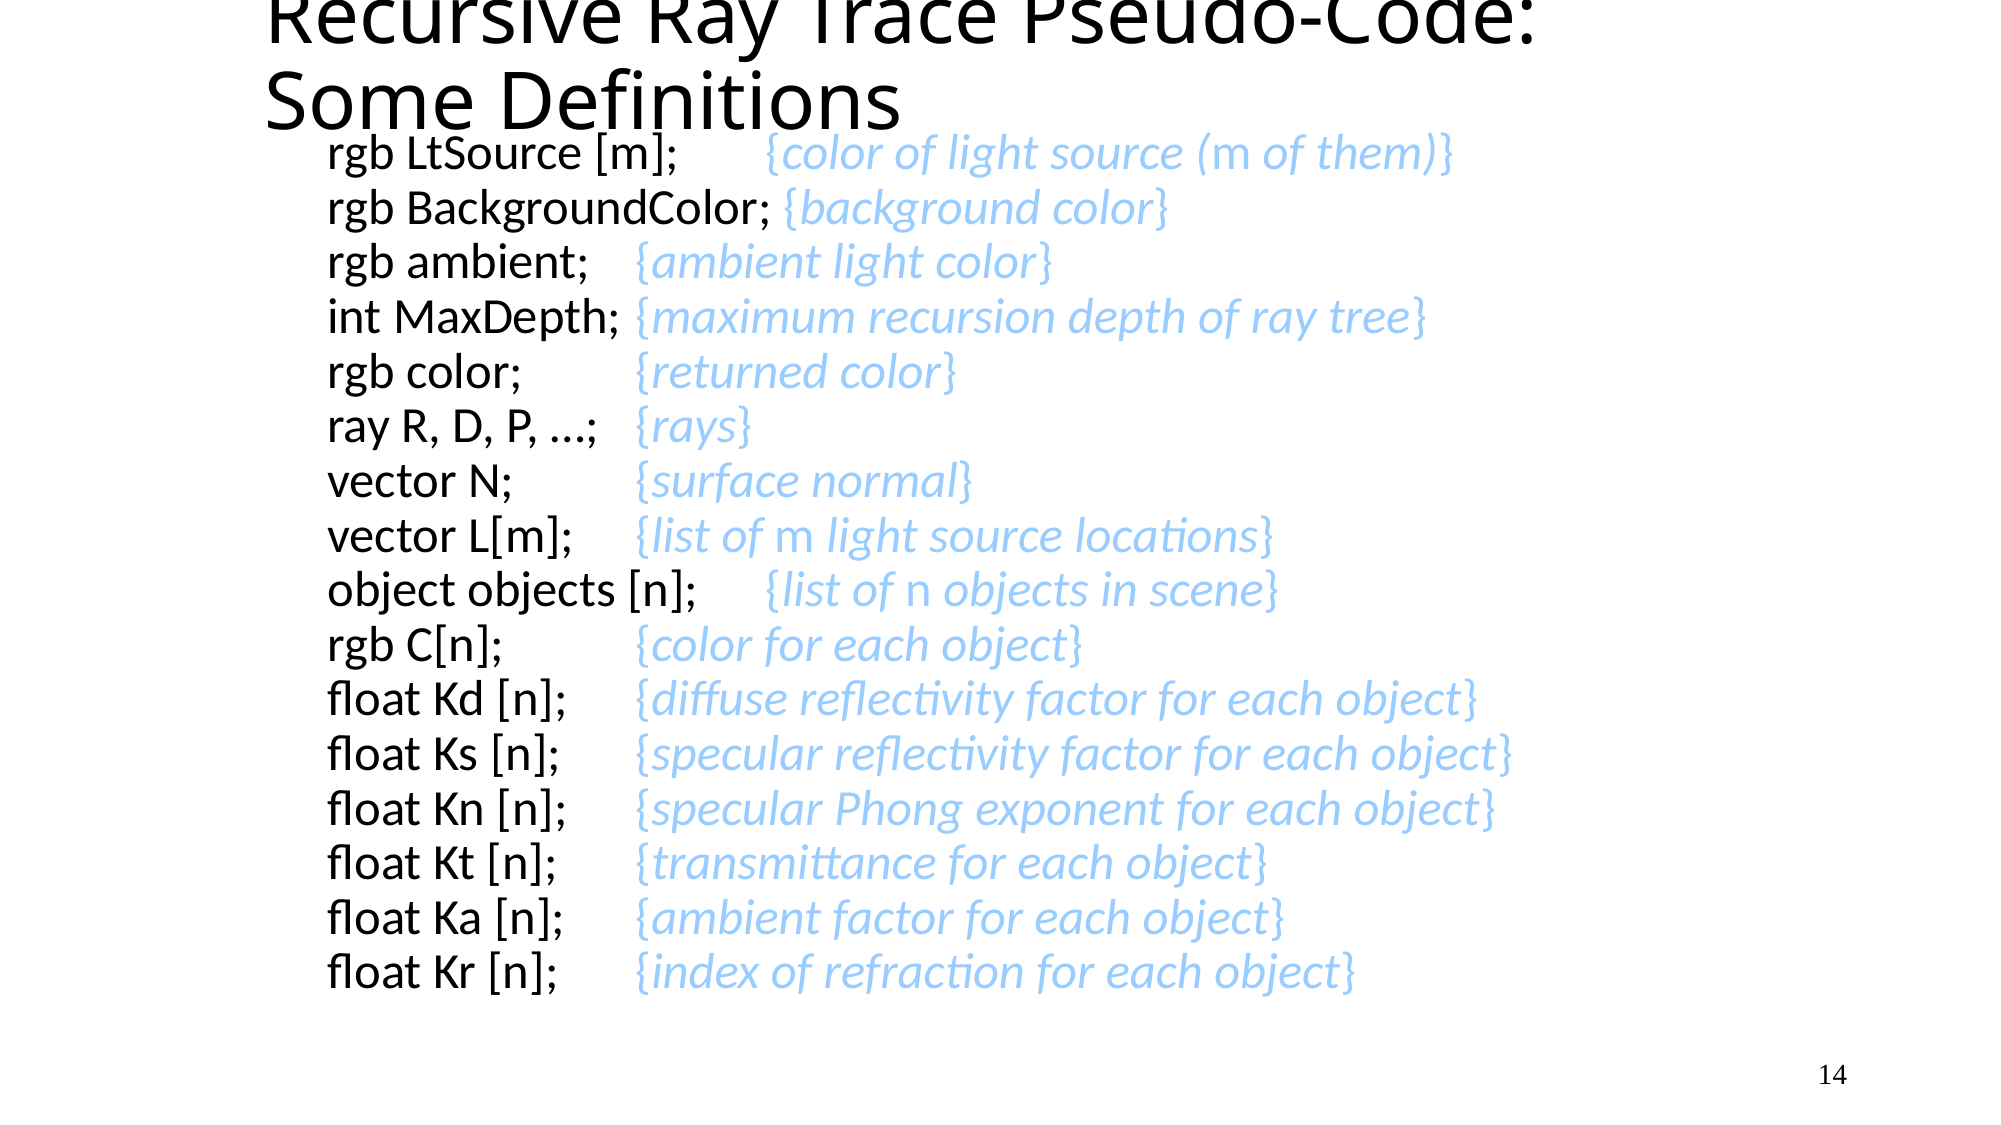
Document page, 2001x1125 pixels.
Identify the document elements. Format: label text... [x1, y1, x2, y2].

title Recursive Ray Trace Pseudo-Code: Some Definitions [249, 0, 1750, 155]
slide_number 14 [1412, 1042, 1863, 1103]
list rgb LtSource [m]; {color of light source (m of them)} rgb BackgroundColor; {background color} rgb ambient; {ambient light color} int MaxDepth; {maximum recursion depth of ray tree} rgb color; {returned color} ray R, D, P, …; {rays} vector N; {surface normal} vector L[m]; {list of m light source locations} object objects [n]; {list of n objects in scene} rgb C[n]; {color for each object} float Kd [n]; {diffuse reflectivity factor for each object} float Ks [n]; {specular reflectivity factor for each object} float Kn [n]; {specular Phong exponent for each object} float Kt [n]; {transmittance for each object} float Ka [n]; {ambient factor for each object} float Kr [n]; {index of refraction for each object} [312, 118, 1750, 1021]
